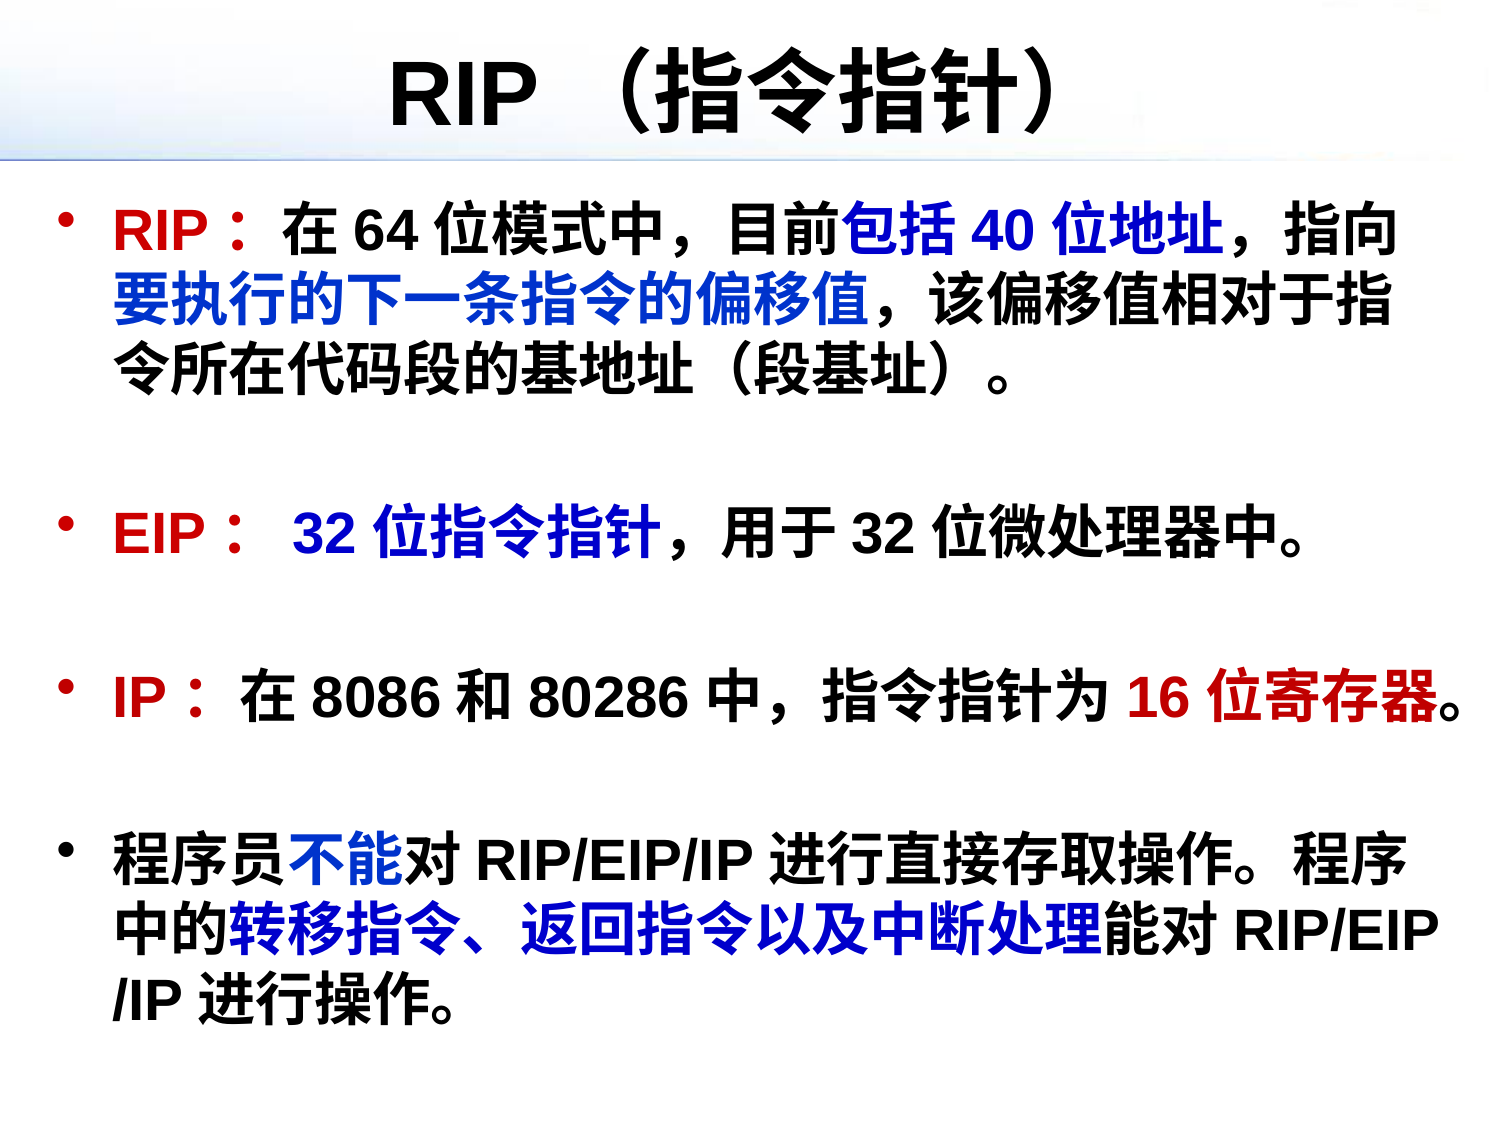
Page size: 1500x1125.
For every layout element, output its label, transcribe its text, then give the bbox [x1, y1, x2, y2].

title RIP（指令指针） [29, 31, 1471, 147]
picture [0, 0, 1500, 161]
list RIP：在64位模式中，目前包括40位地址，指向要执行的下一条指令的偏移值，该偏移值相对于指令所在代码段的基地址（段基址）。 EIP：32位指令指针，用于32位微处理器中。 IP：在8086和80286中，指令指针为16位寄存器。 程序员不能对RIP/EIP/IP进行直接存取操作。程序中的转移指令、返回指令以及中断处理能对RIP/EIP /IP进行操作。 [41, 184, 1459, 1059]
